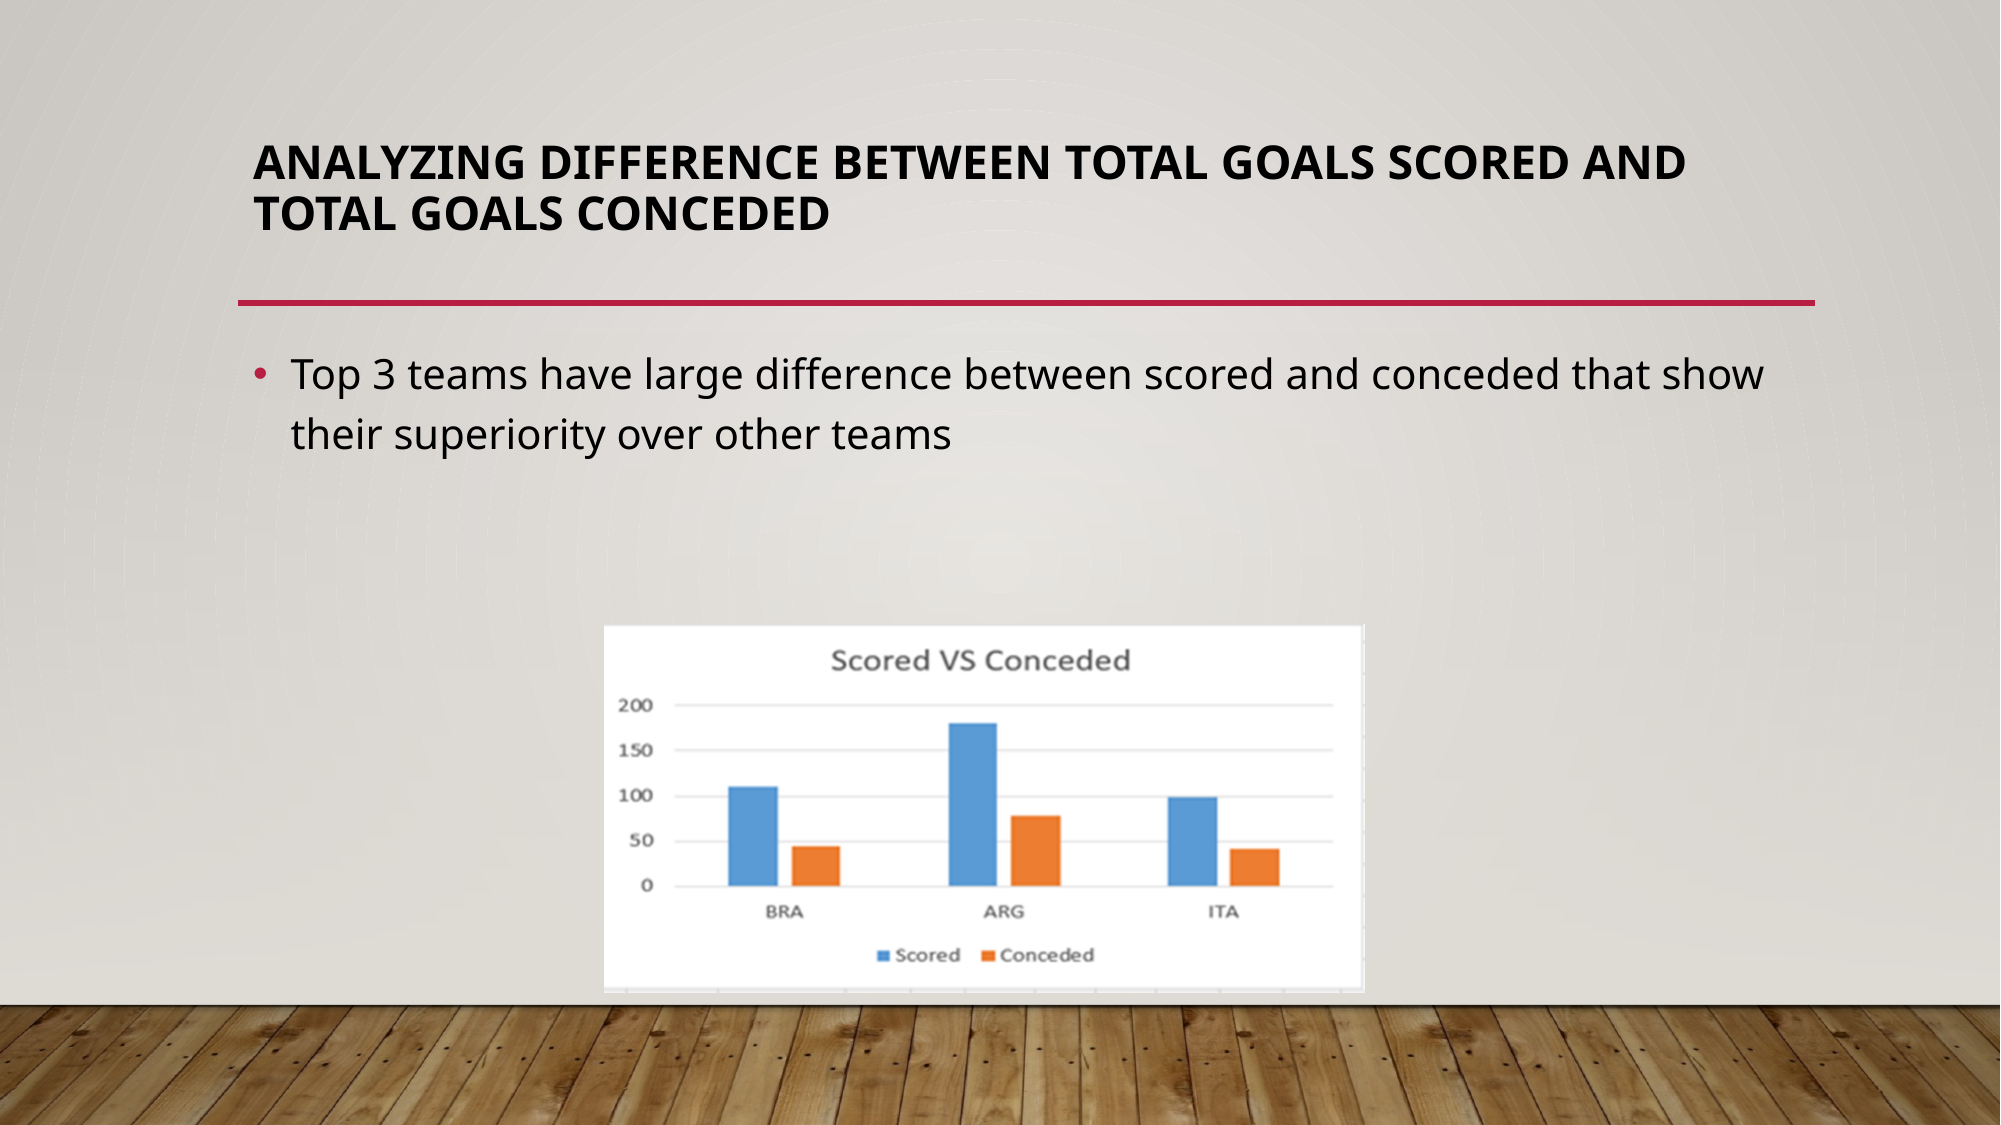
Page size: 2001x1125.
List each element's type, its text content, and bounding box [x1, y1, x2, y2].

picture [0, 1005, 2000, 1125]
picture [604, 624, 1366, 994]
title Analyzing difference between total goals scored and total goals conceded [238, 131, 1814, 305]
list Top 3 teams have large difference between scored and conceded that show their superiority over other teams [238, 330, 1814, 897]
